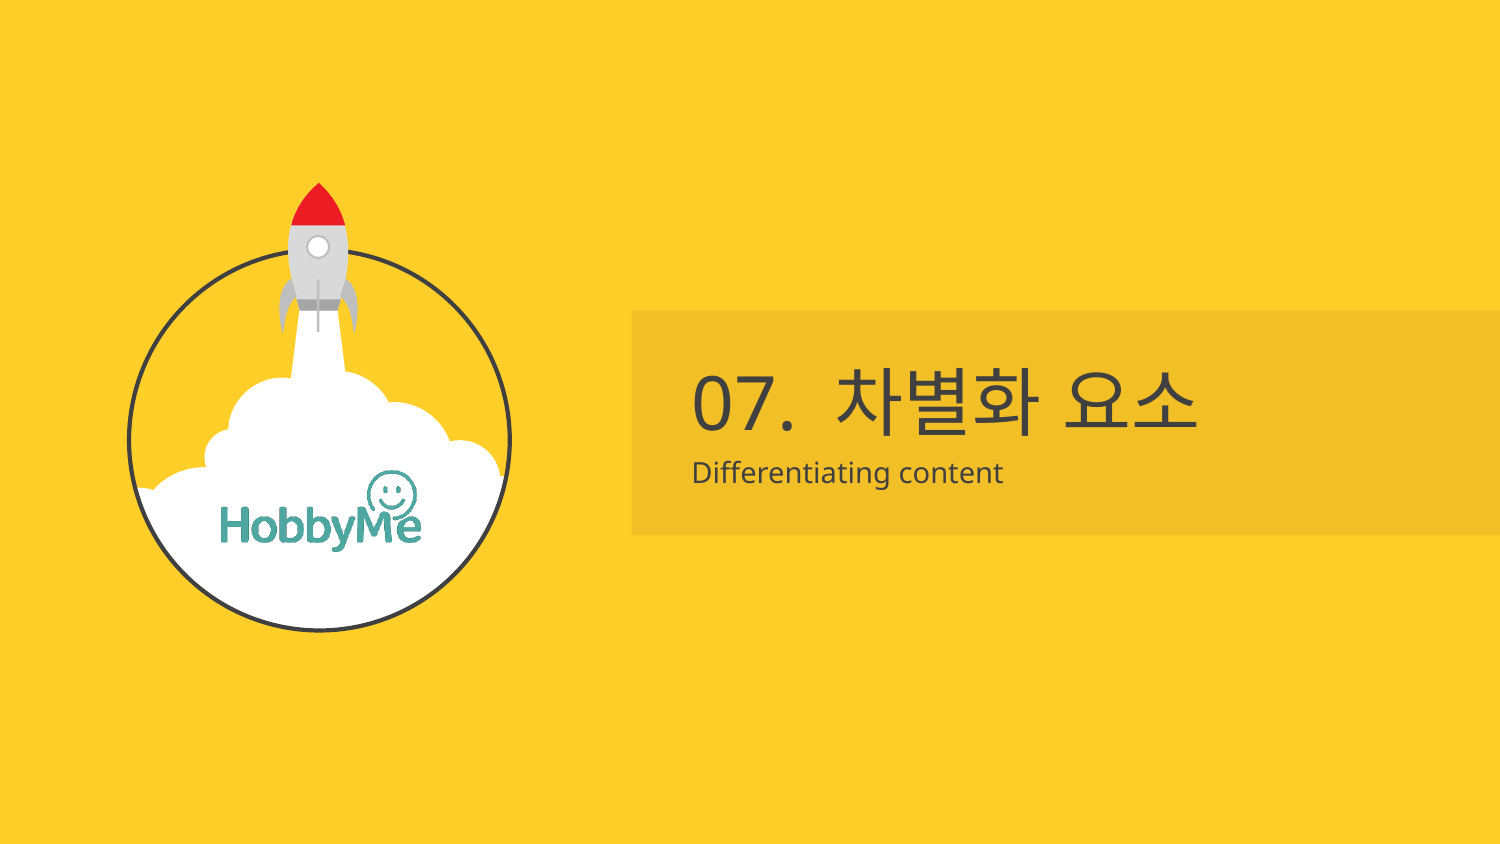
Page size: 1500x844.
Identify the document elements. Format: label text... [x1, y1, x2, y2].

list Differentiating content [676, 447, 1500, 496]
list 07. 차별화 요소 [676, 353, 1500, 447]
picture [190, 466, 455, 554]
